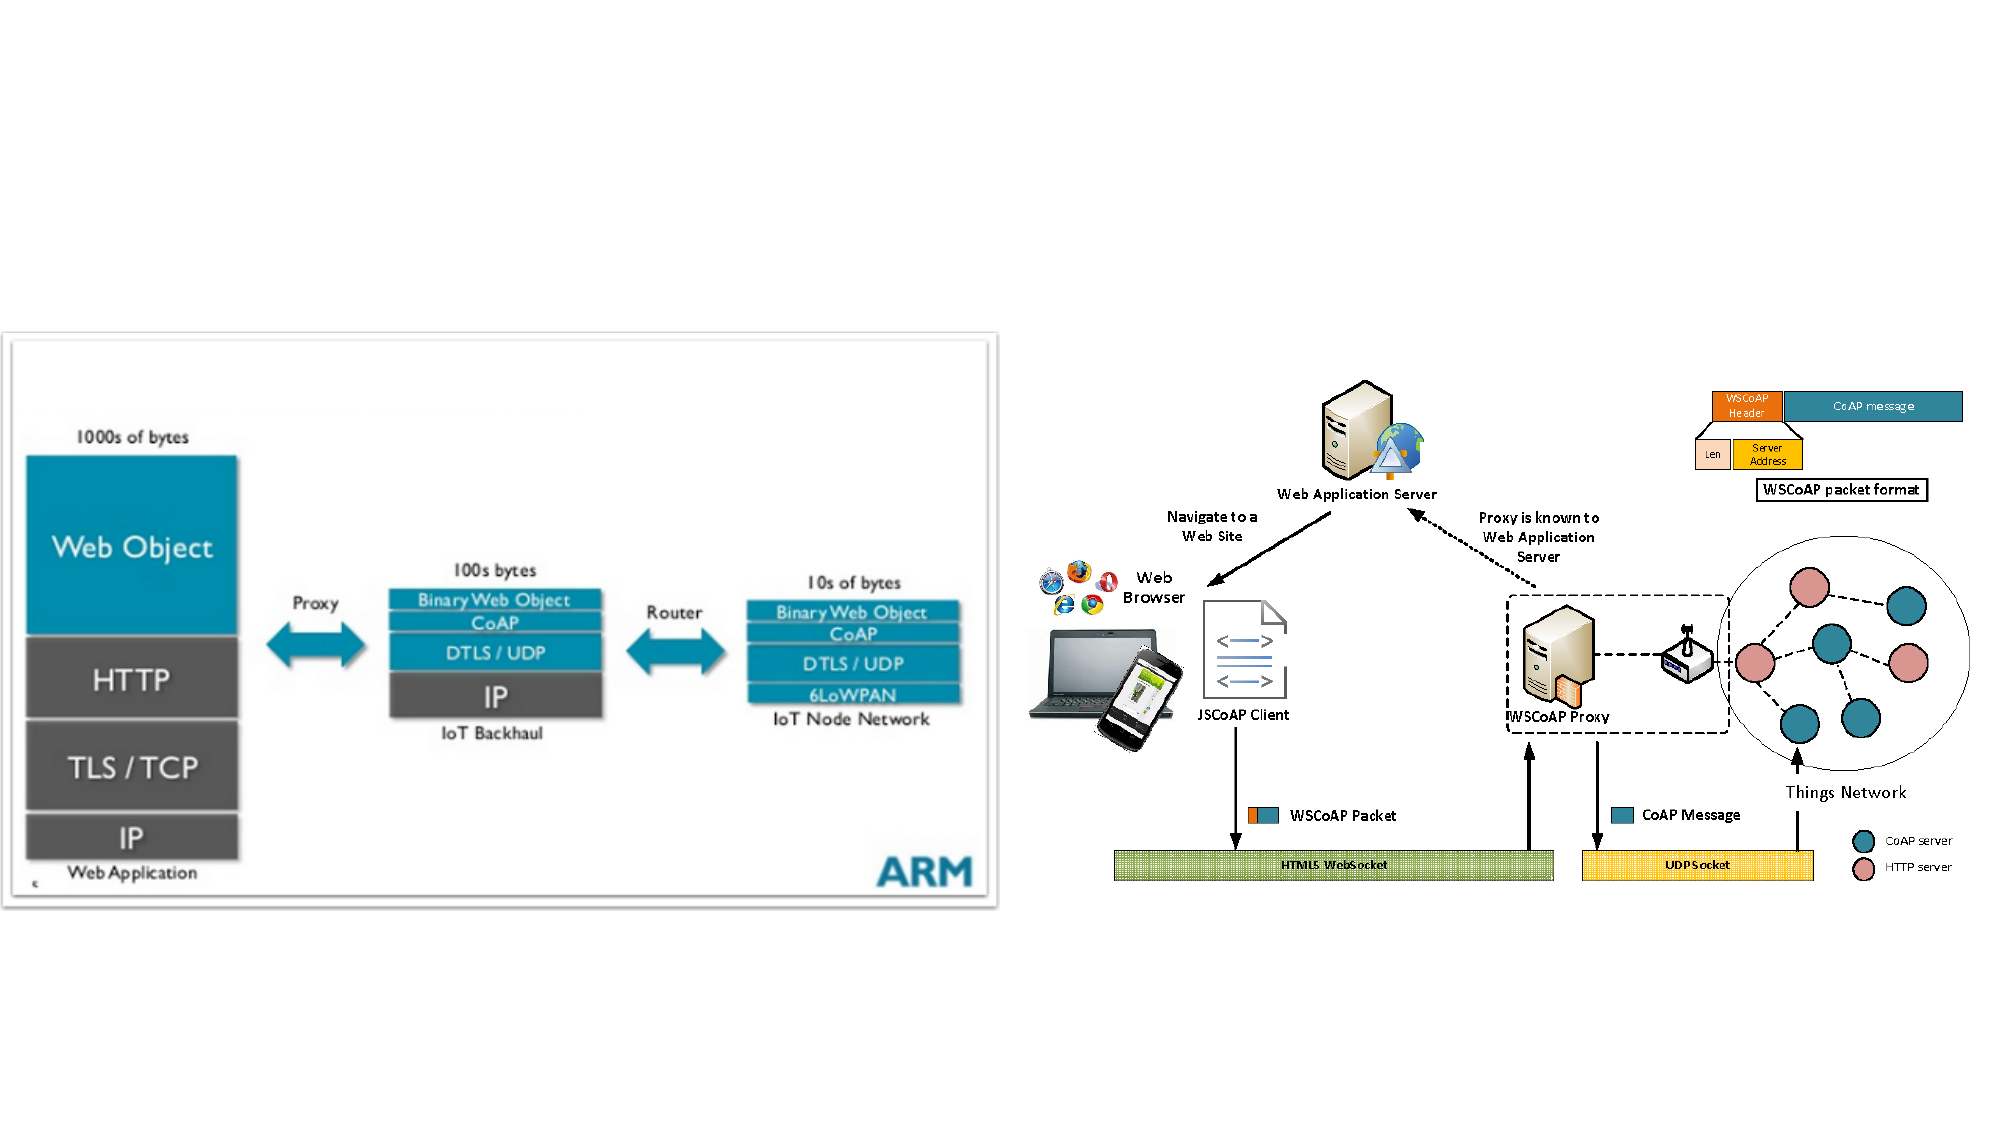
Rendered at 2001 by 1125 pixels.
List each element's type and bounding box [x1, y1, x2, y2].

picture [1026, 380, 1970, 881]
picture [0, 331, 1000, 911]
